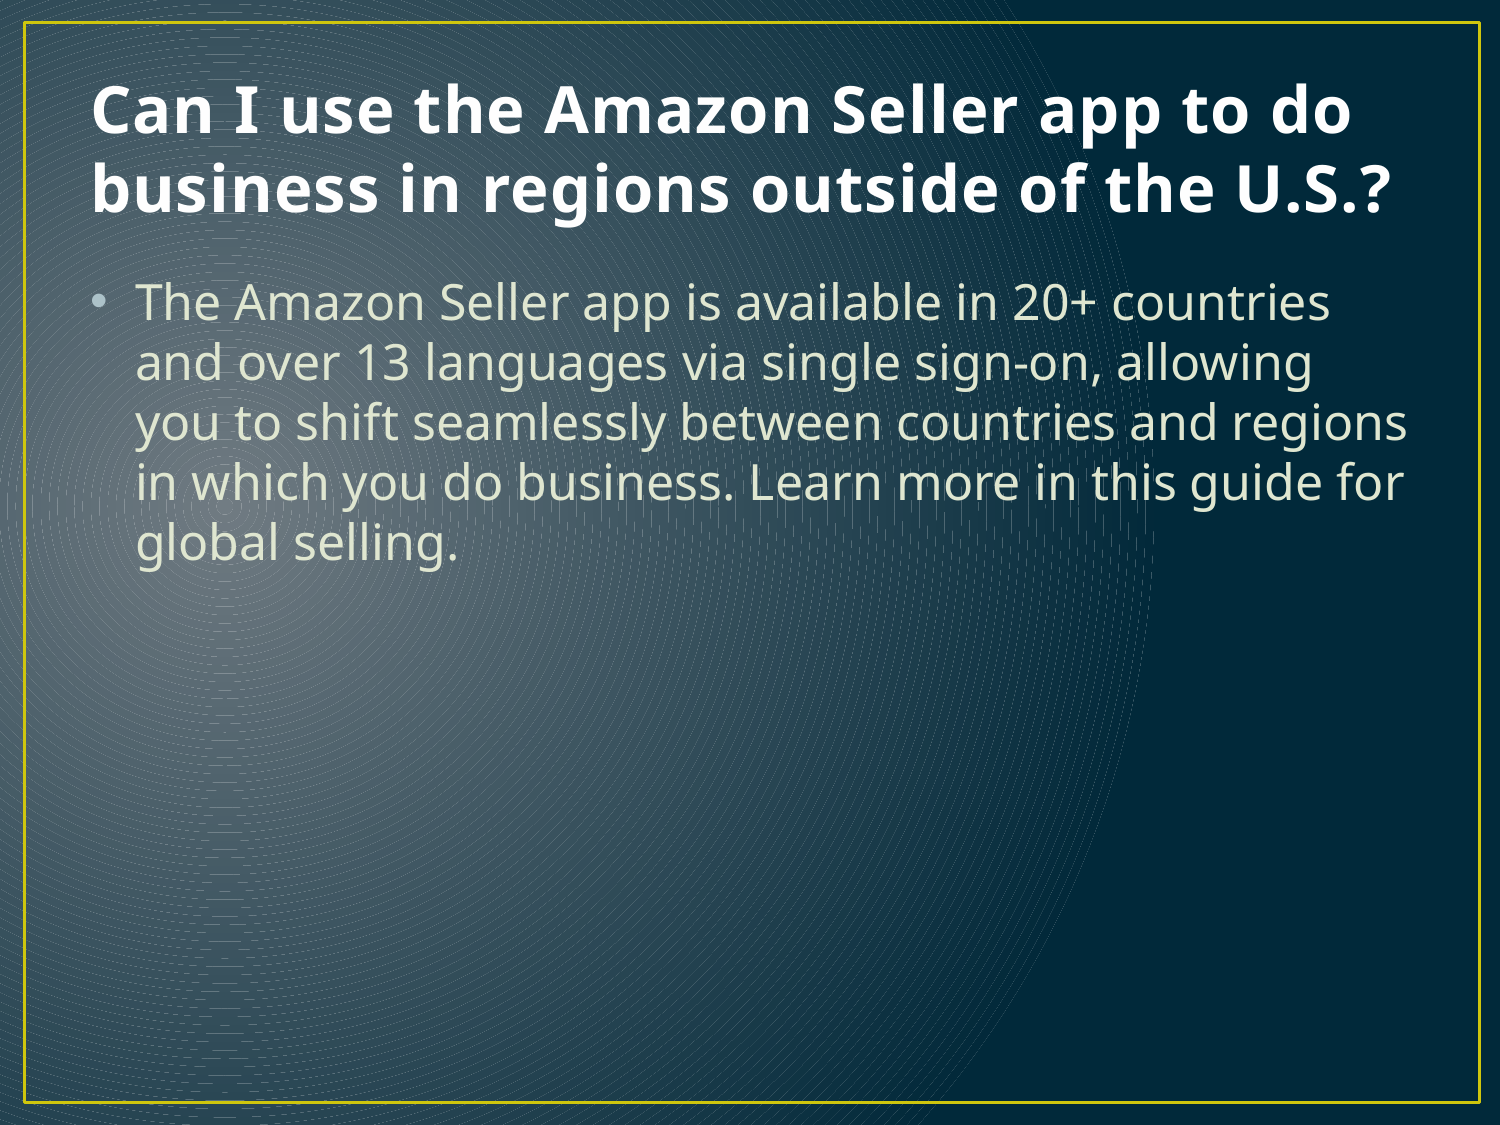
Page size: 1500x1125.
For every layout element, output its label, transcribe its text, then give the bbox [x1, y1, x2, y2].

title Can I use the Amazon Seller app to do business in regions outside of the U.S.? [75, 45, 1425, 233]
list The Amazon Seller app is available in 20+ countries and over 13 languages via single sign-on, allowing you to shift seamlessly between countries and regions in which you do business. Learn more in this guide for global selling. [75, 262, 1425, 1005]
